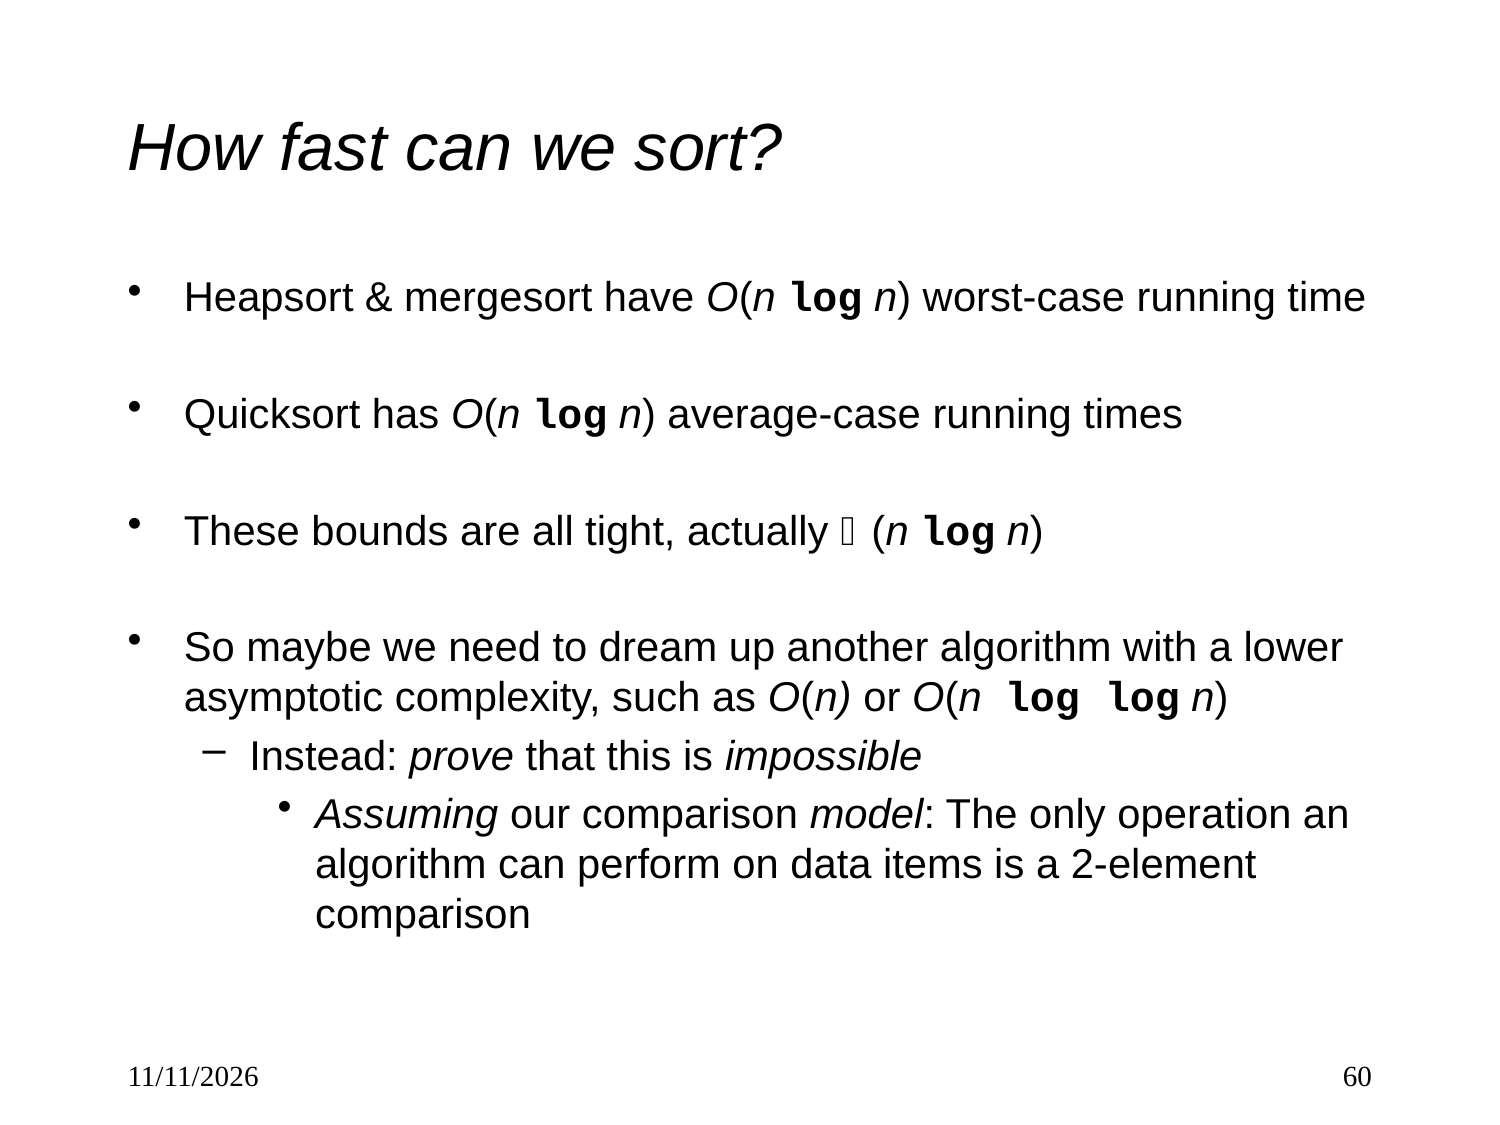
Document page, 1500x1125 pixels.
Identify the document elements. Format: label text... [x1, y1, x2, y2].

slide_number 60 [1074, 1049, 1388, 1125]
list Heapsort & mergesort have O(n log n) worst-case running time Quicksort has O(n log n) average-case running times These bounds are all tight, actually (n log n) So maybe we need to dream up another algorithm with a lower asymptotic complexity, such as O(n) or O(n log log n) Instead: prove that this is impossible Assuming our comparison model: The only operation an algorithm can perform on data items is a 2-element comparison [112, 262, 1388, 1001]
title How fast can we sort? [112, 49, 1388, 238]
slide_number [112, 1049, 426, 1125]
